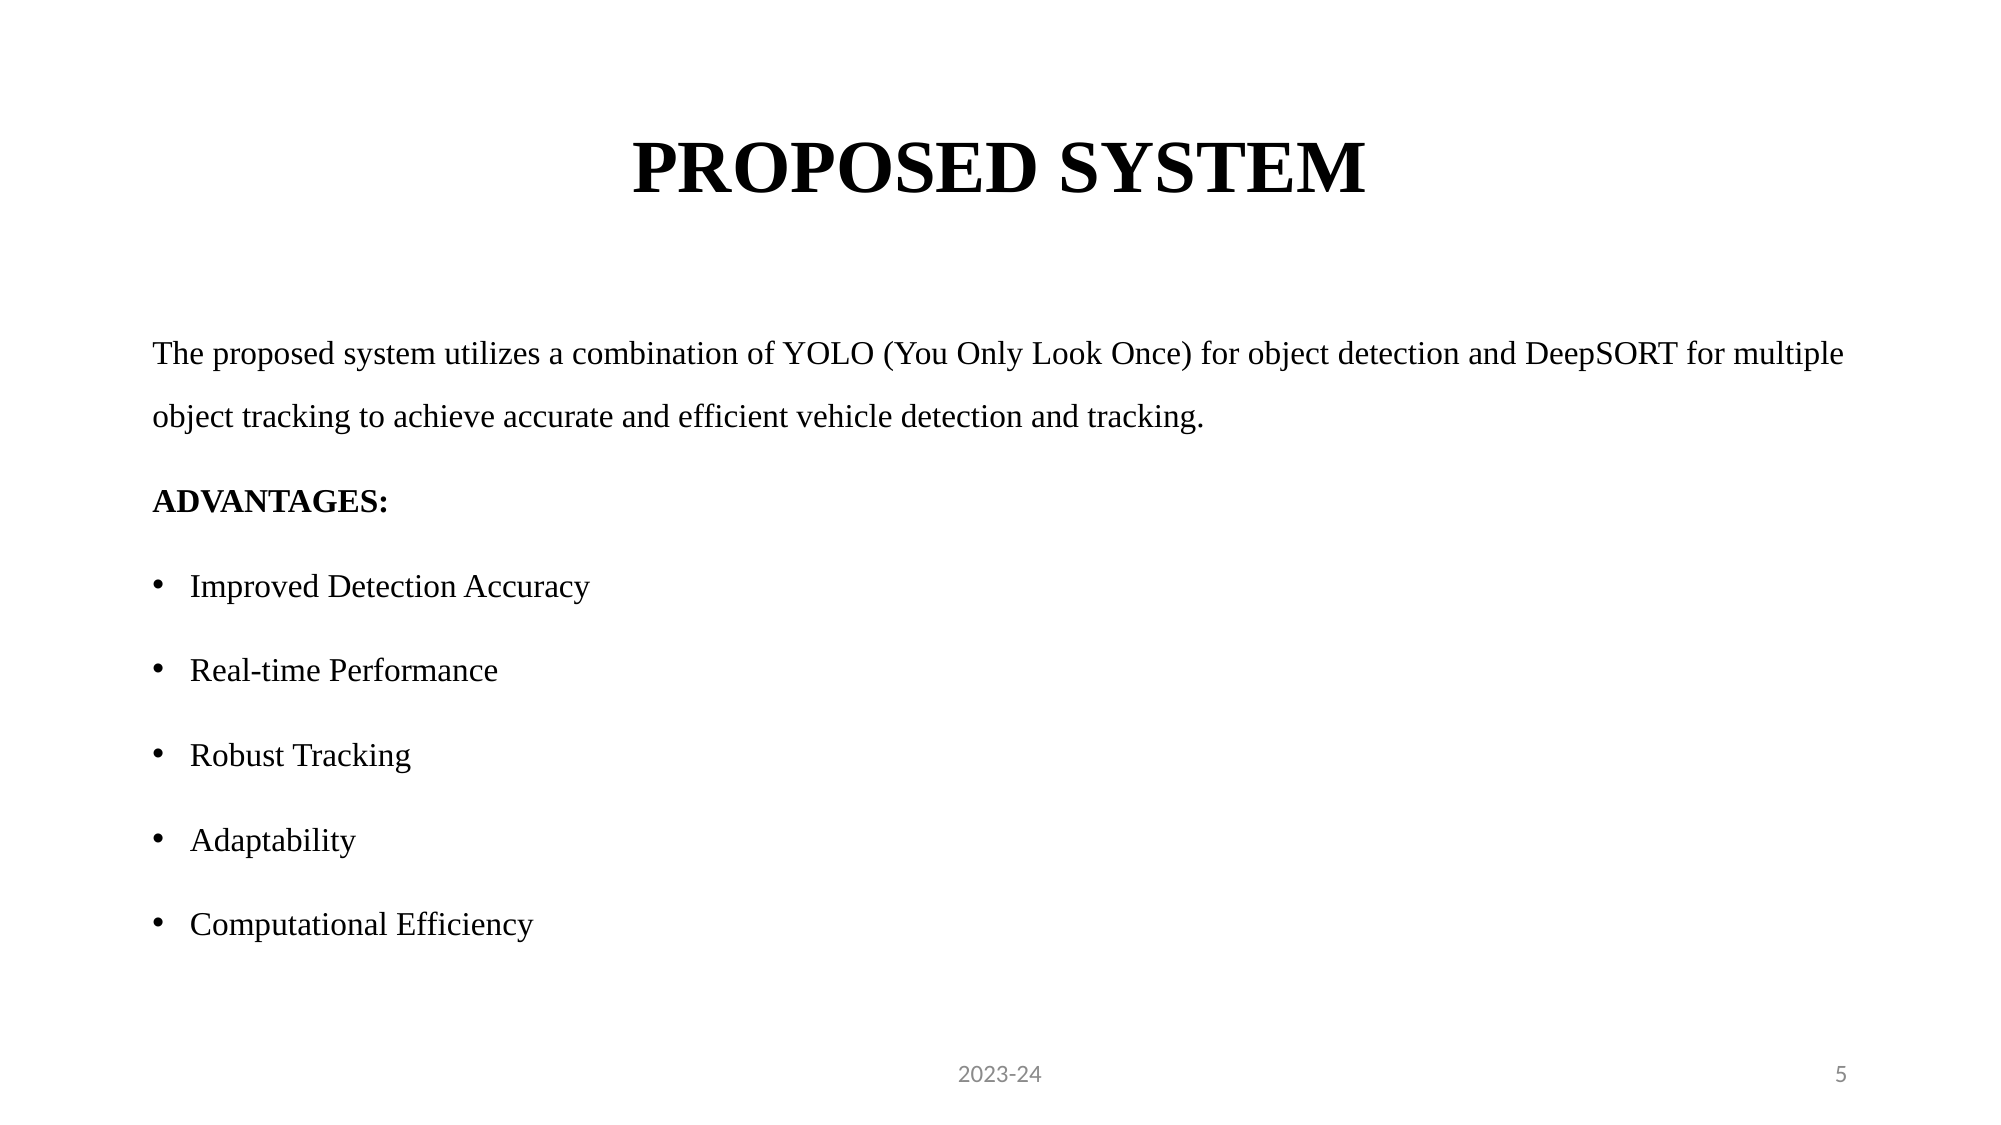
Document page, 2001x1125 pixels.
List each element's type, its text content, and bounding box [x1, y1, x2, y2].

slide_number 5 [1412, 1042, 1863, 1103]
title PROPOSED SYSTEM [137, 59, 1863, 278]
footer 2023-24 [662, 1042, 1338, 1103]
list The proposed system utilizes a combination of YOLO (You Only Look Once) for object detection and DeepSORT for multiple object tracking to achieve accurate and efficient vehicle detection and tracking. ADVANTAGES: Improved Detection Accuracy Real-time Performance Robust Tracking Adaptability Computational Efficiency [137, 299, 1863, 1014]
